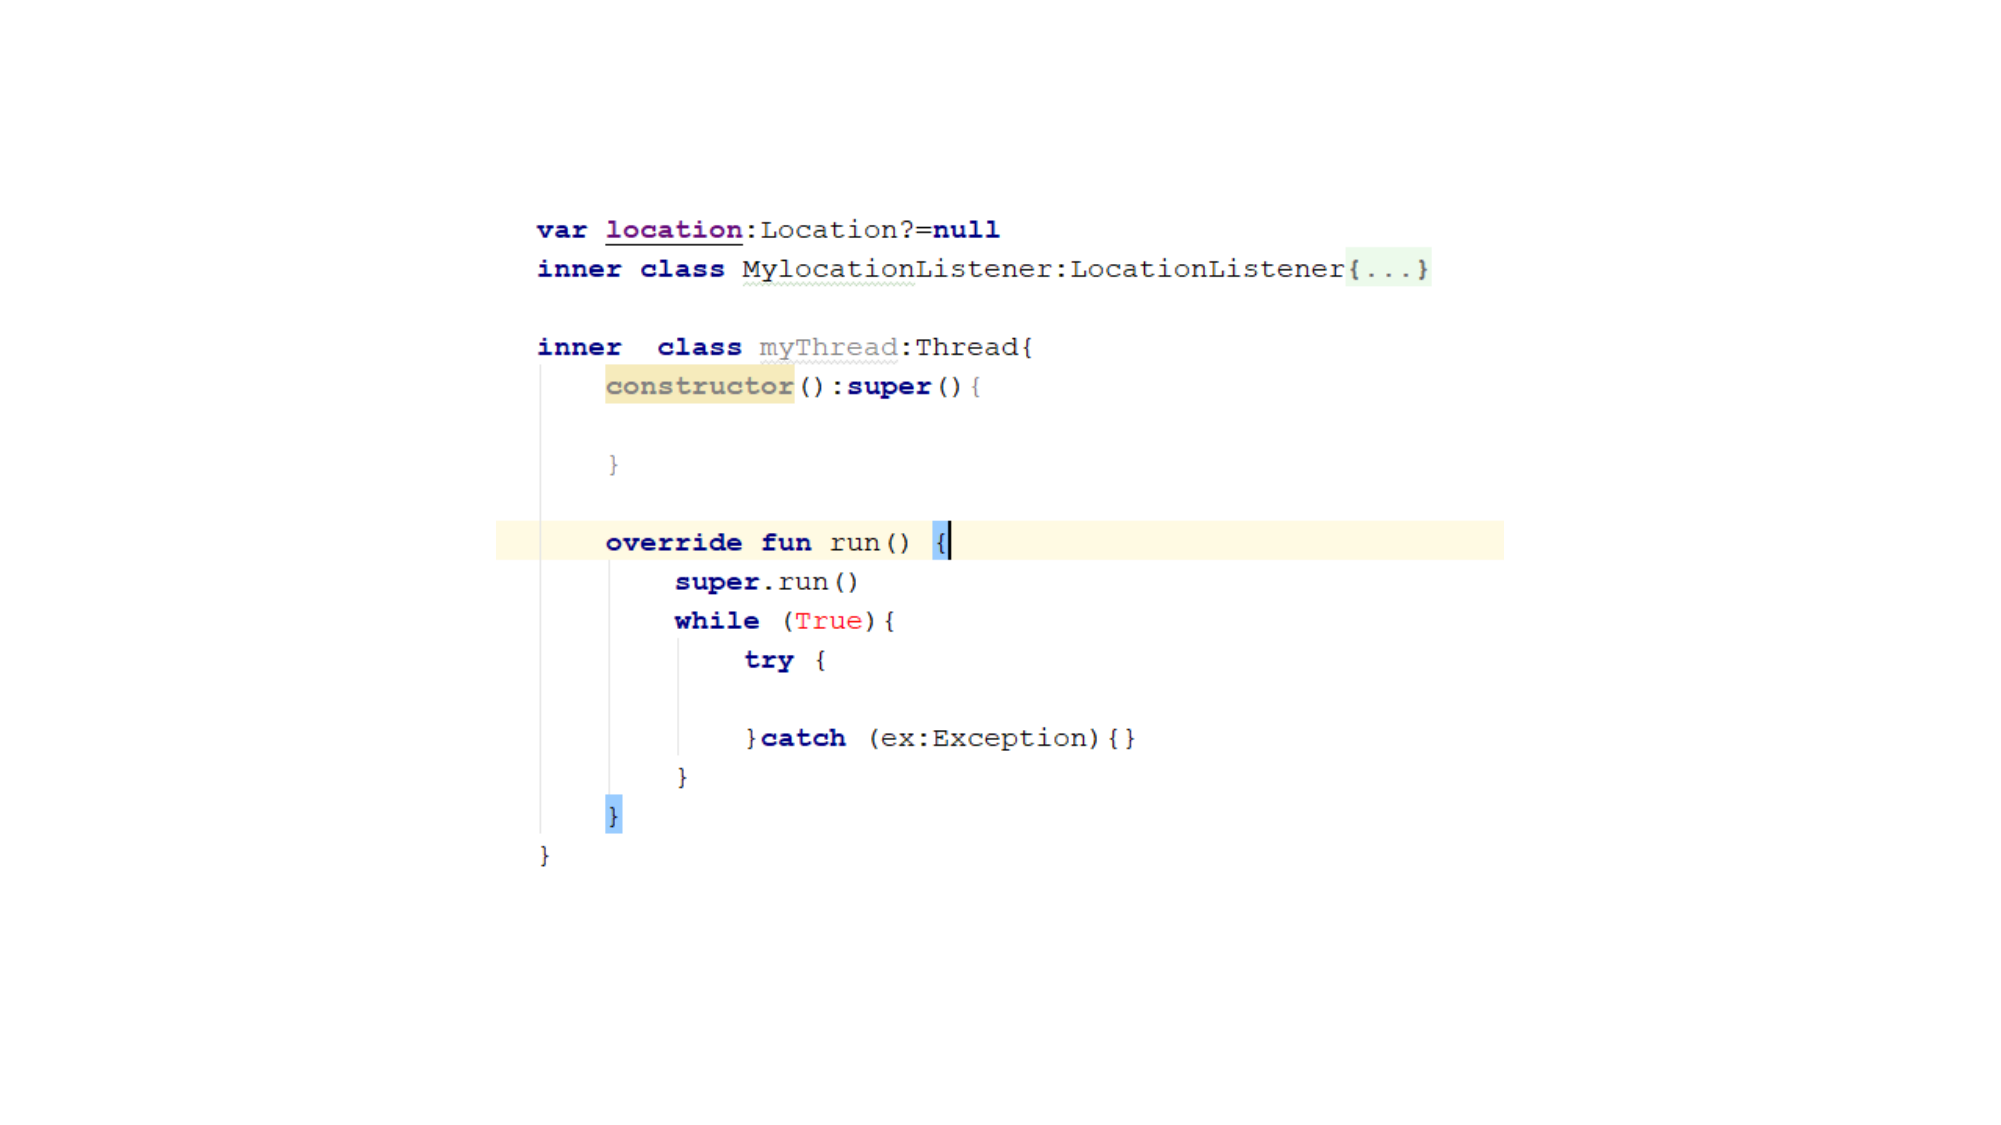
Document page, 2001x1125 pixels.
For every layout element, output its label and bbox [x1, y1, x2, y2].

picture [496, 213, 1504, 912]
